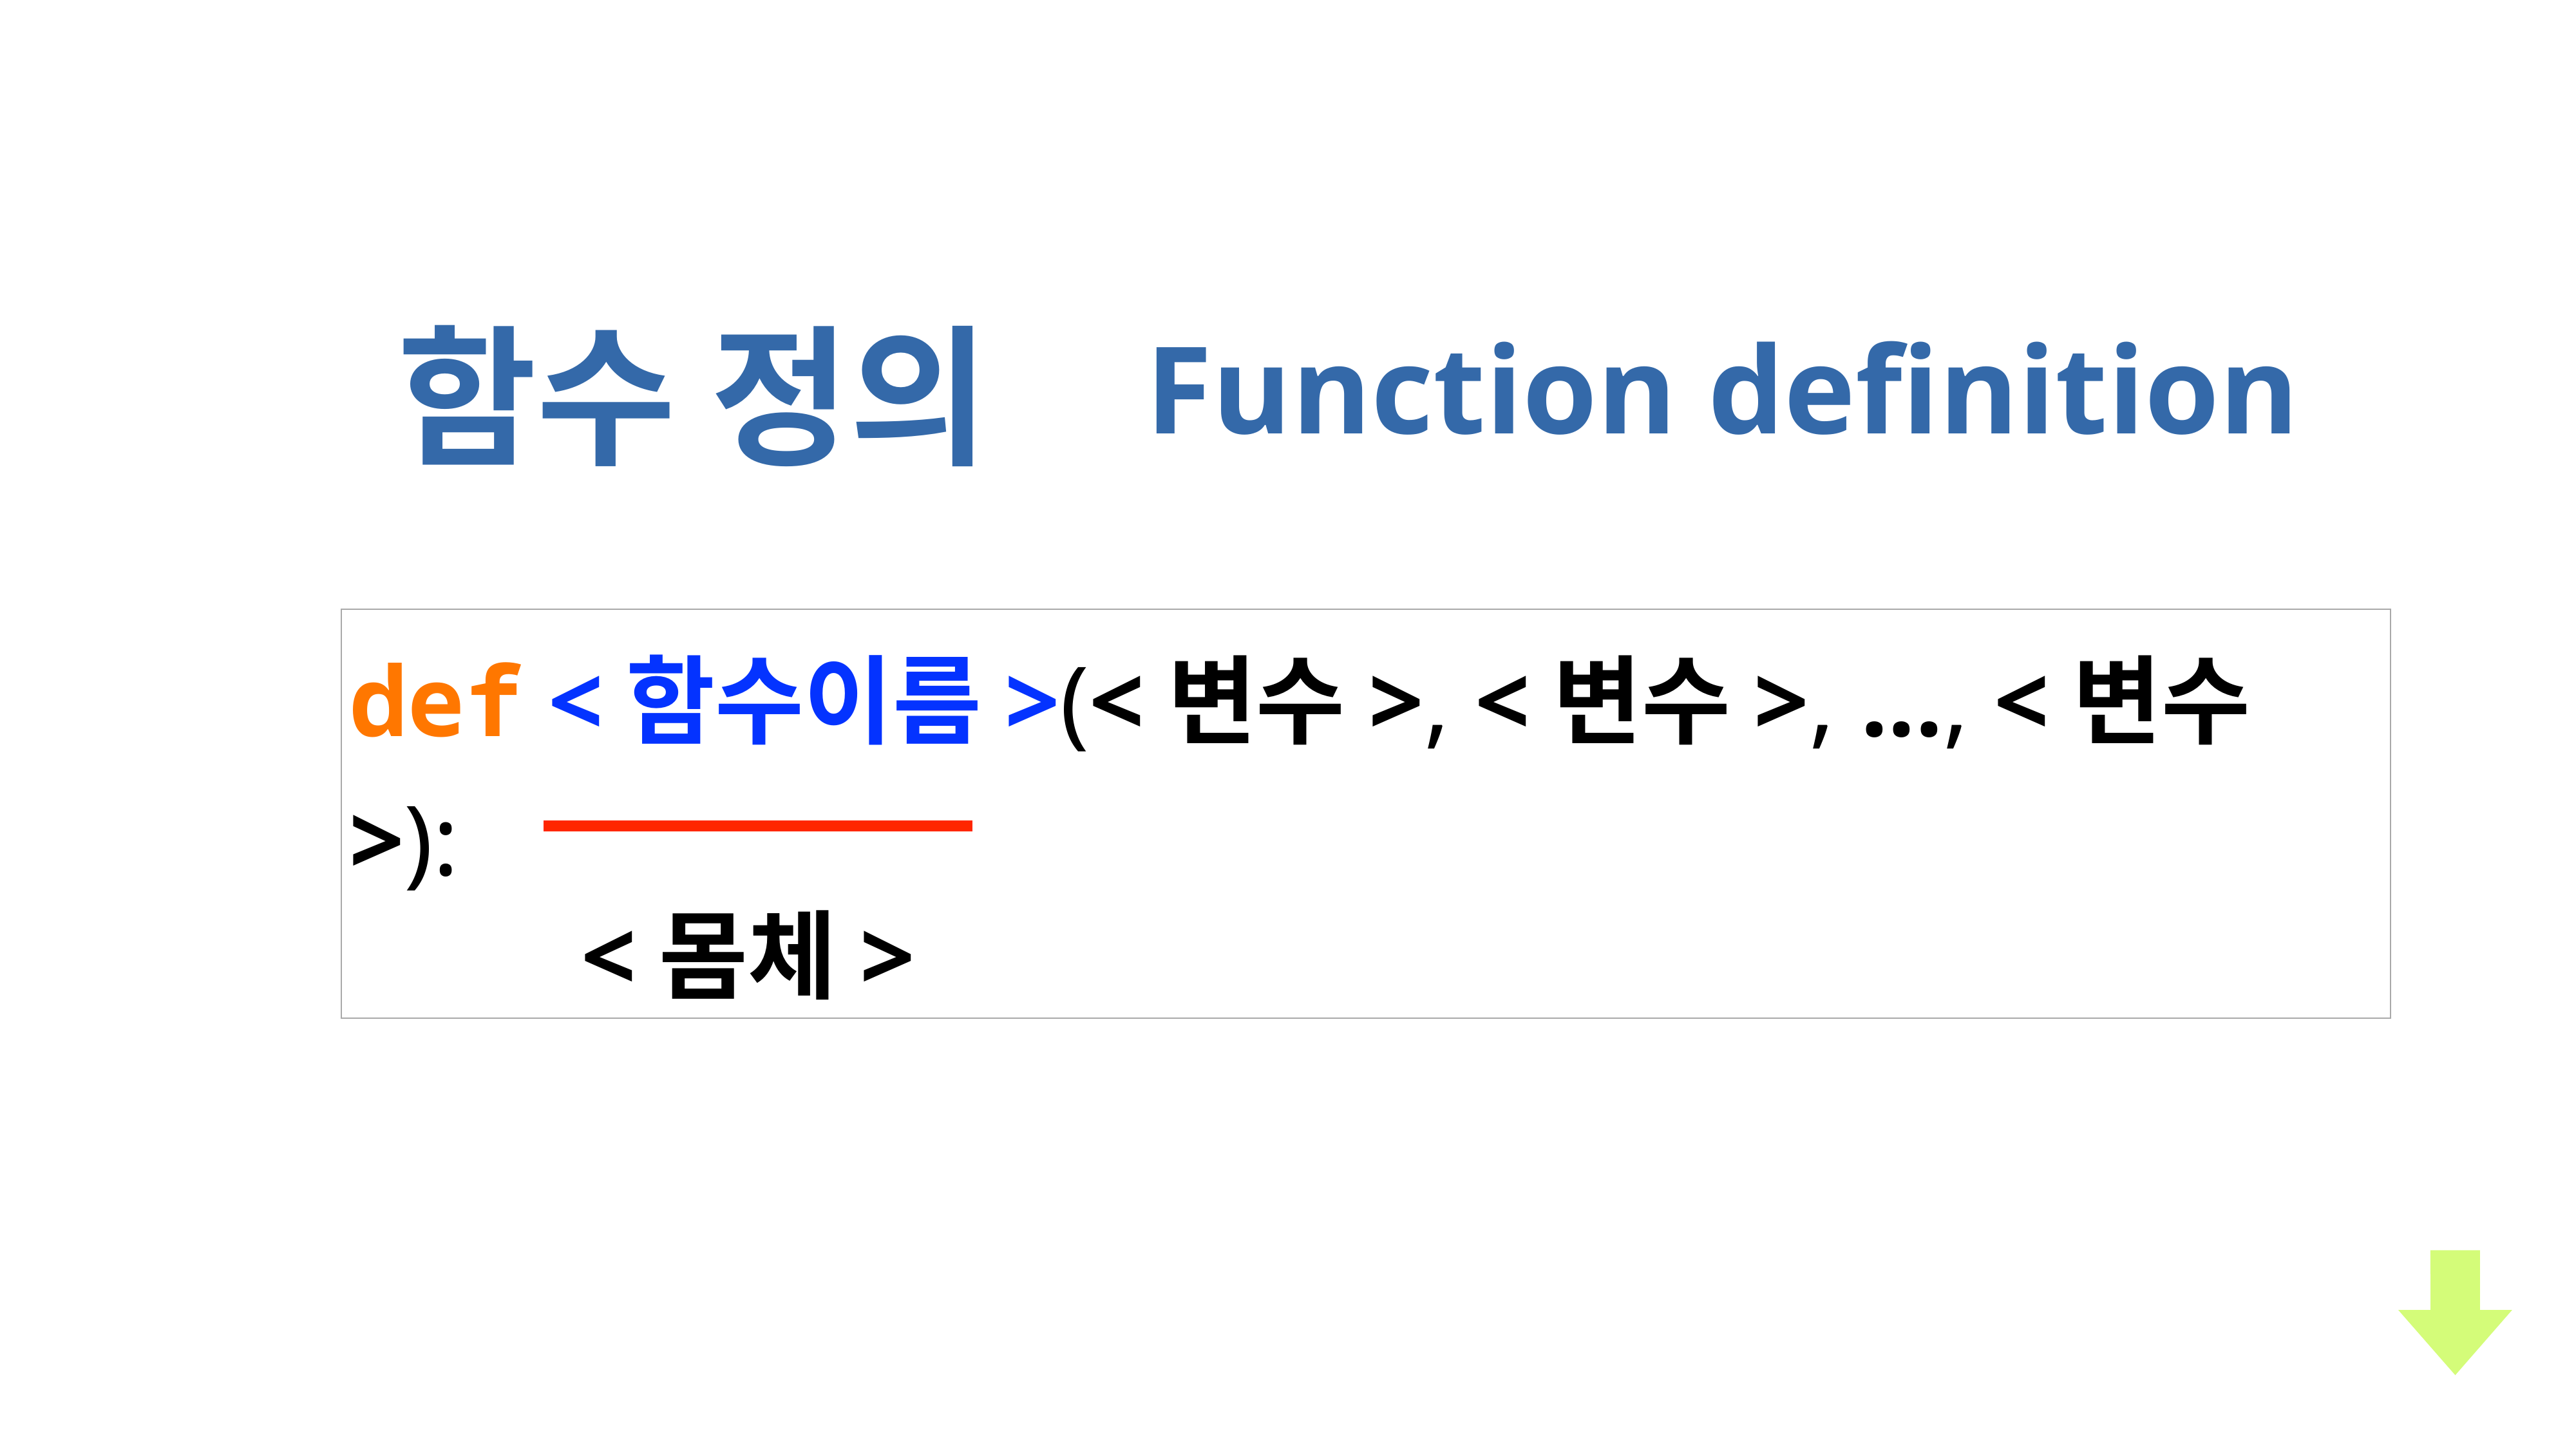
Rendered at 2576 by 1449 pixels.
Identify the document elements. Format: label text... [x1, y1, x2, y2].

text_box [2398, 1250, 2512, 1376]
title 함수 정의 [376, 252, 1011, 489]
text_box Function definition [1032, 227, 2414, 464]
text_box def <함수이름>(<변수>, <변수>, ..., <변수>): <몸체> [341, 609, 2391, 1018]
